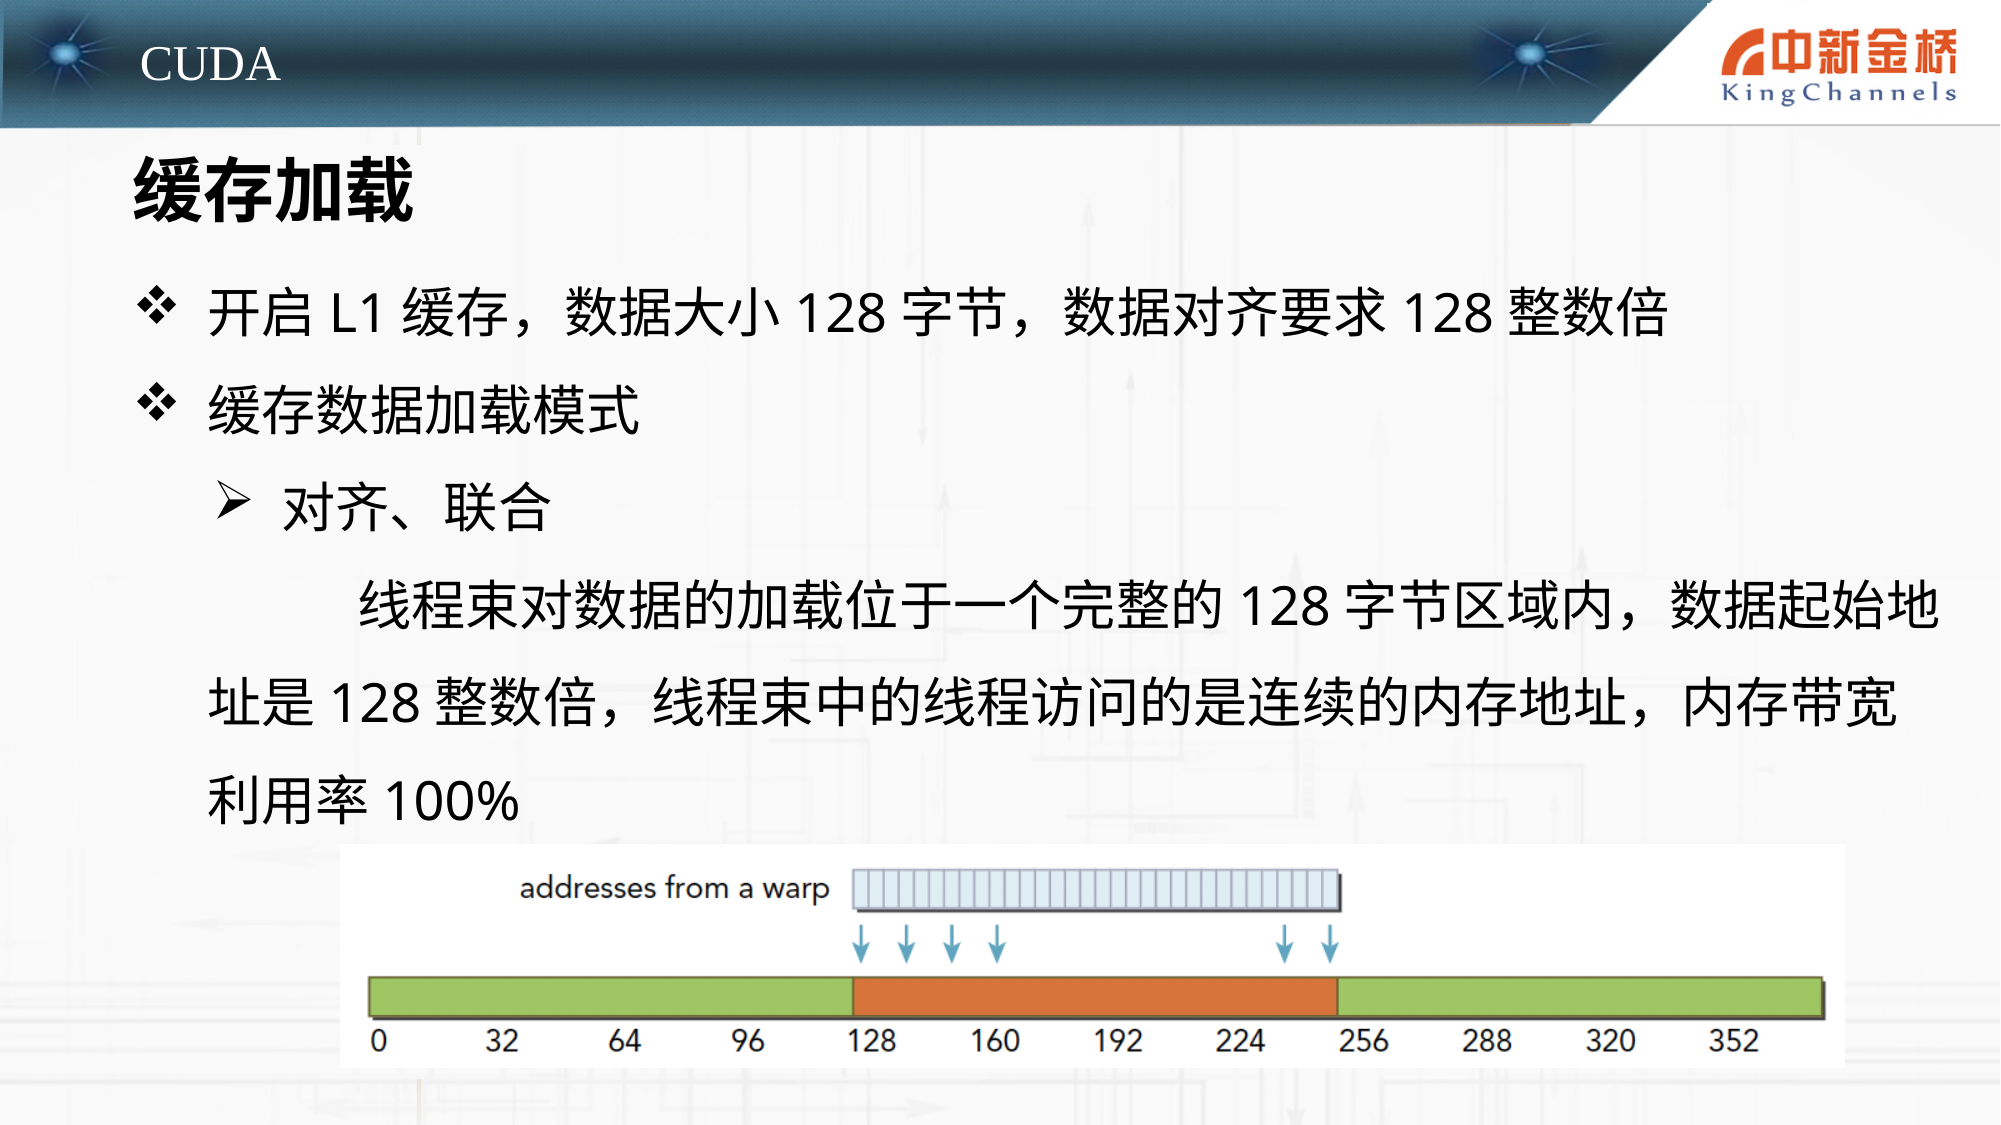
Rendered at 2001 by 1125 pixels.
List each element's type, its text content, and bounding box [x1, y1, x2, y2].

text_box 缓存加载 [117, 138, 1898, 238]
picture [0, 0, 2001, 1125]
text_box 开启L1缓存，数据大小128字节，数据对齐要求128整数倍 缓存数据加载模式 对齐、联合 线程束对数据的加载位于一个完整的128字节区域内，数据起始地址是128整数倍，线程束中的线程访问的是连续的内存地址，内存带宽利用率100% [117, 238, 1961, 839]
